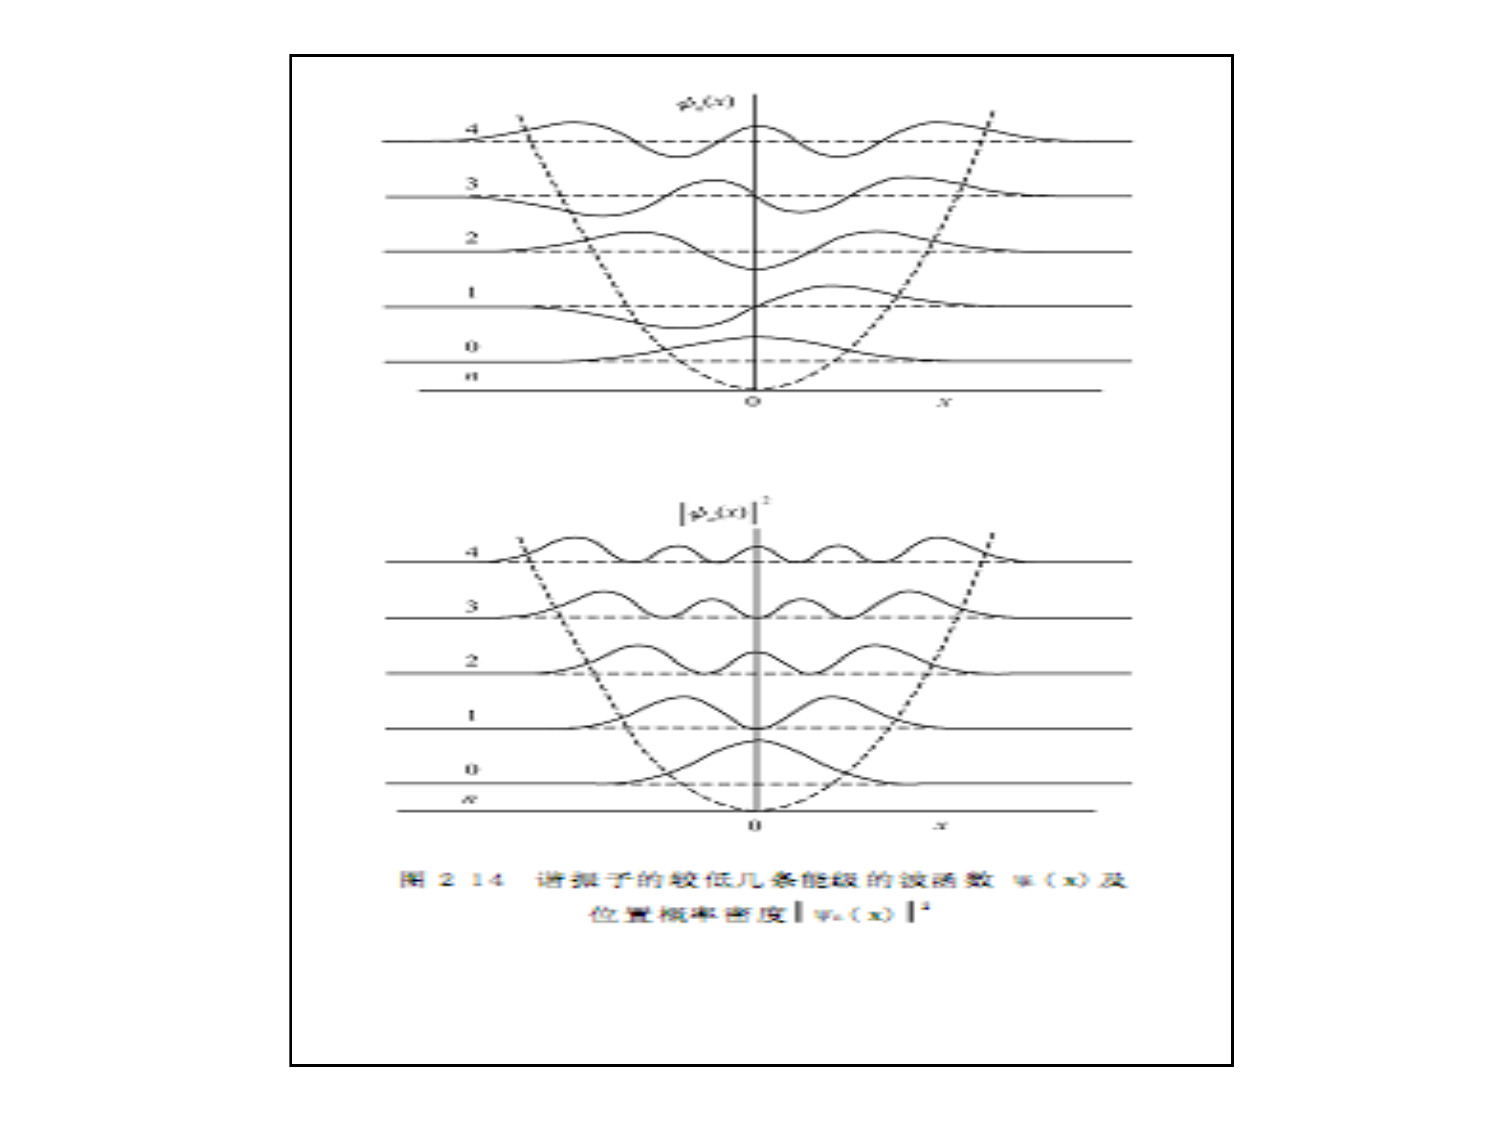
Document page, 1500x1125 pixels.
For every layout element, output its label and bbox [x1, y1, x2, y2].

picture [289, 54, 1235, 1067]
